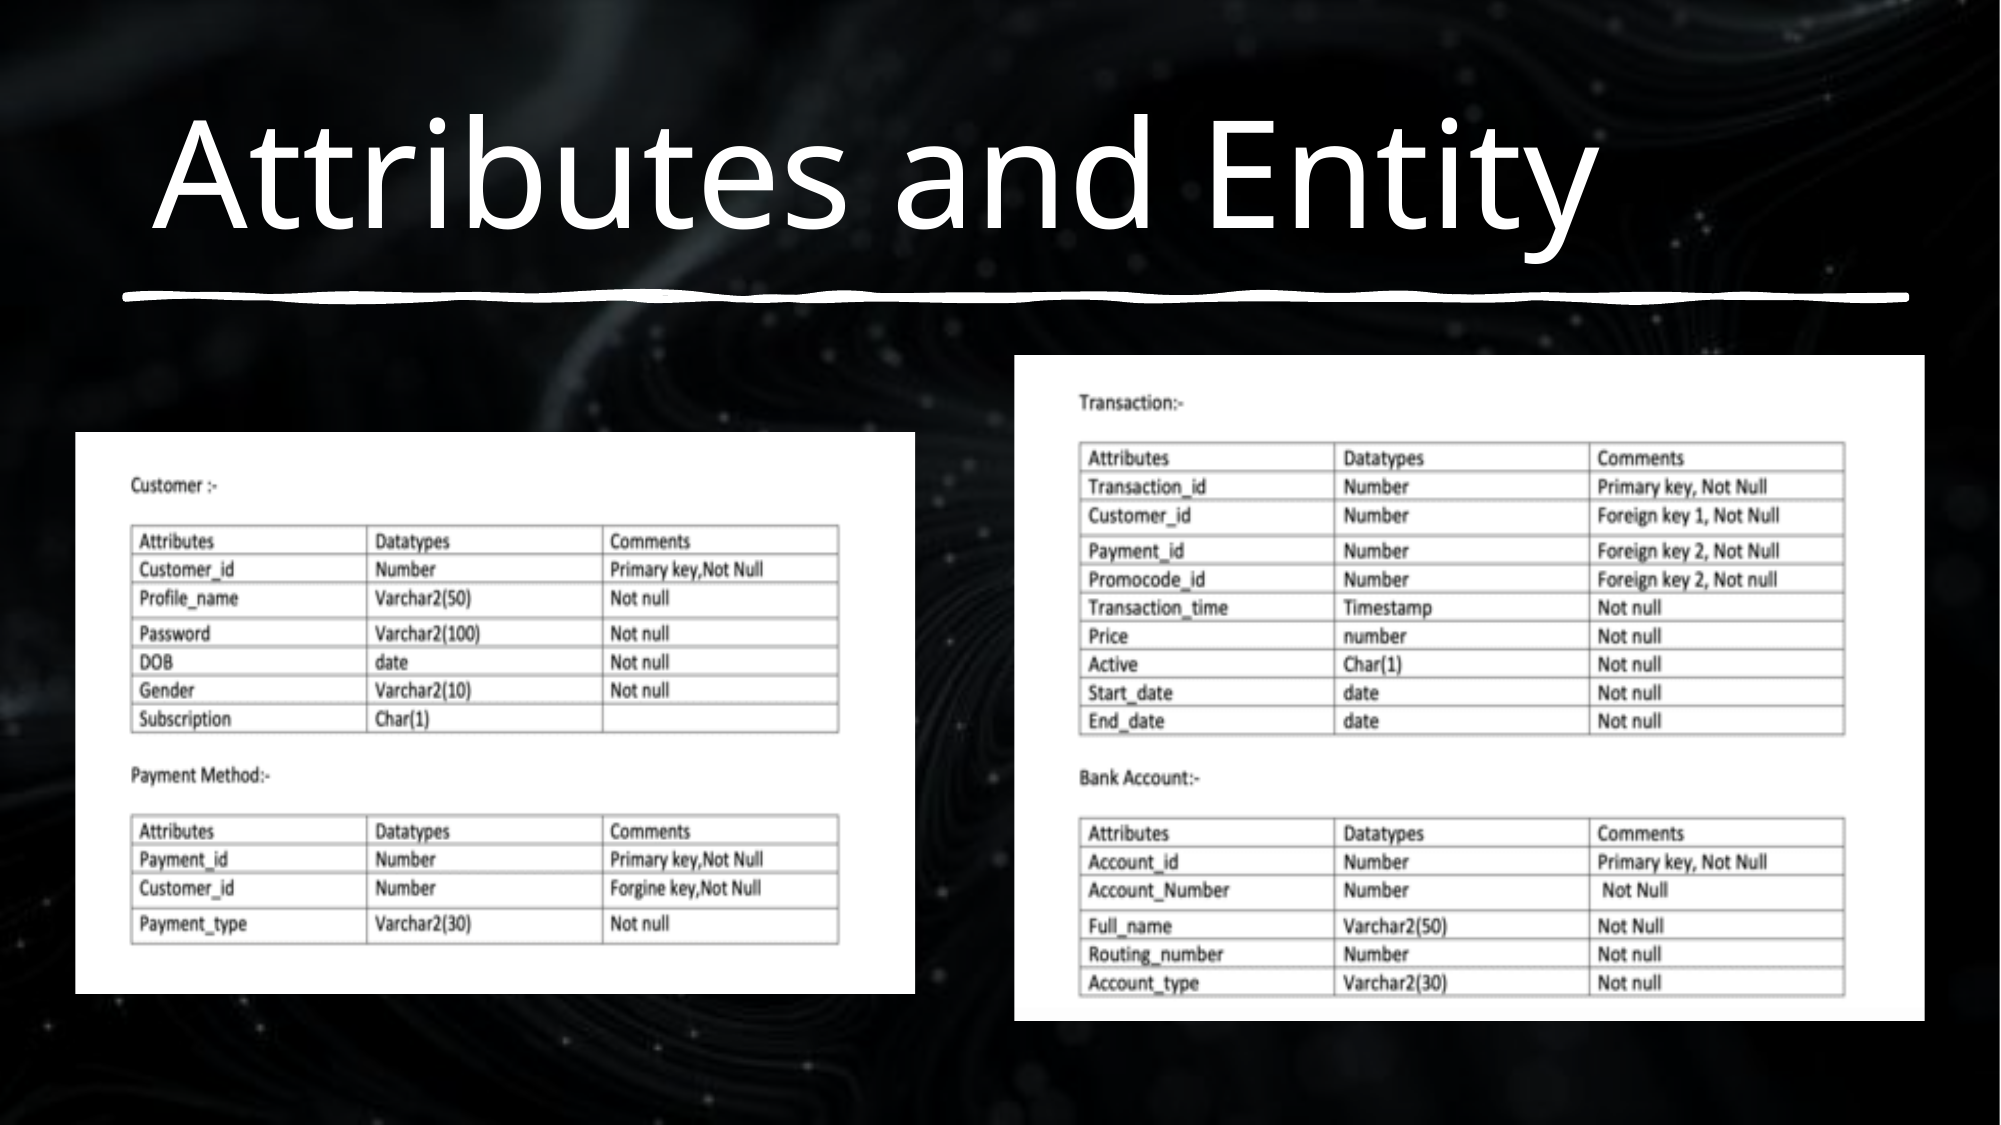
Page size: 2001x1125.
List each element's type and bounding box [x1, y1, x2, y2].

list [75, 432, 916, 994]
picture [0, 0, 2000, 1125]
